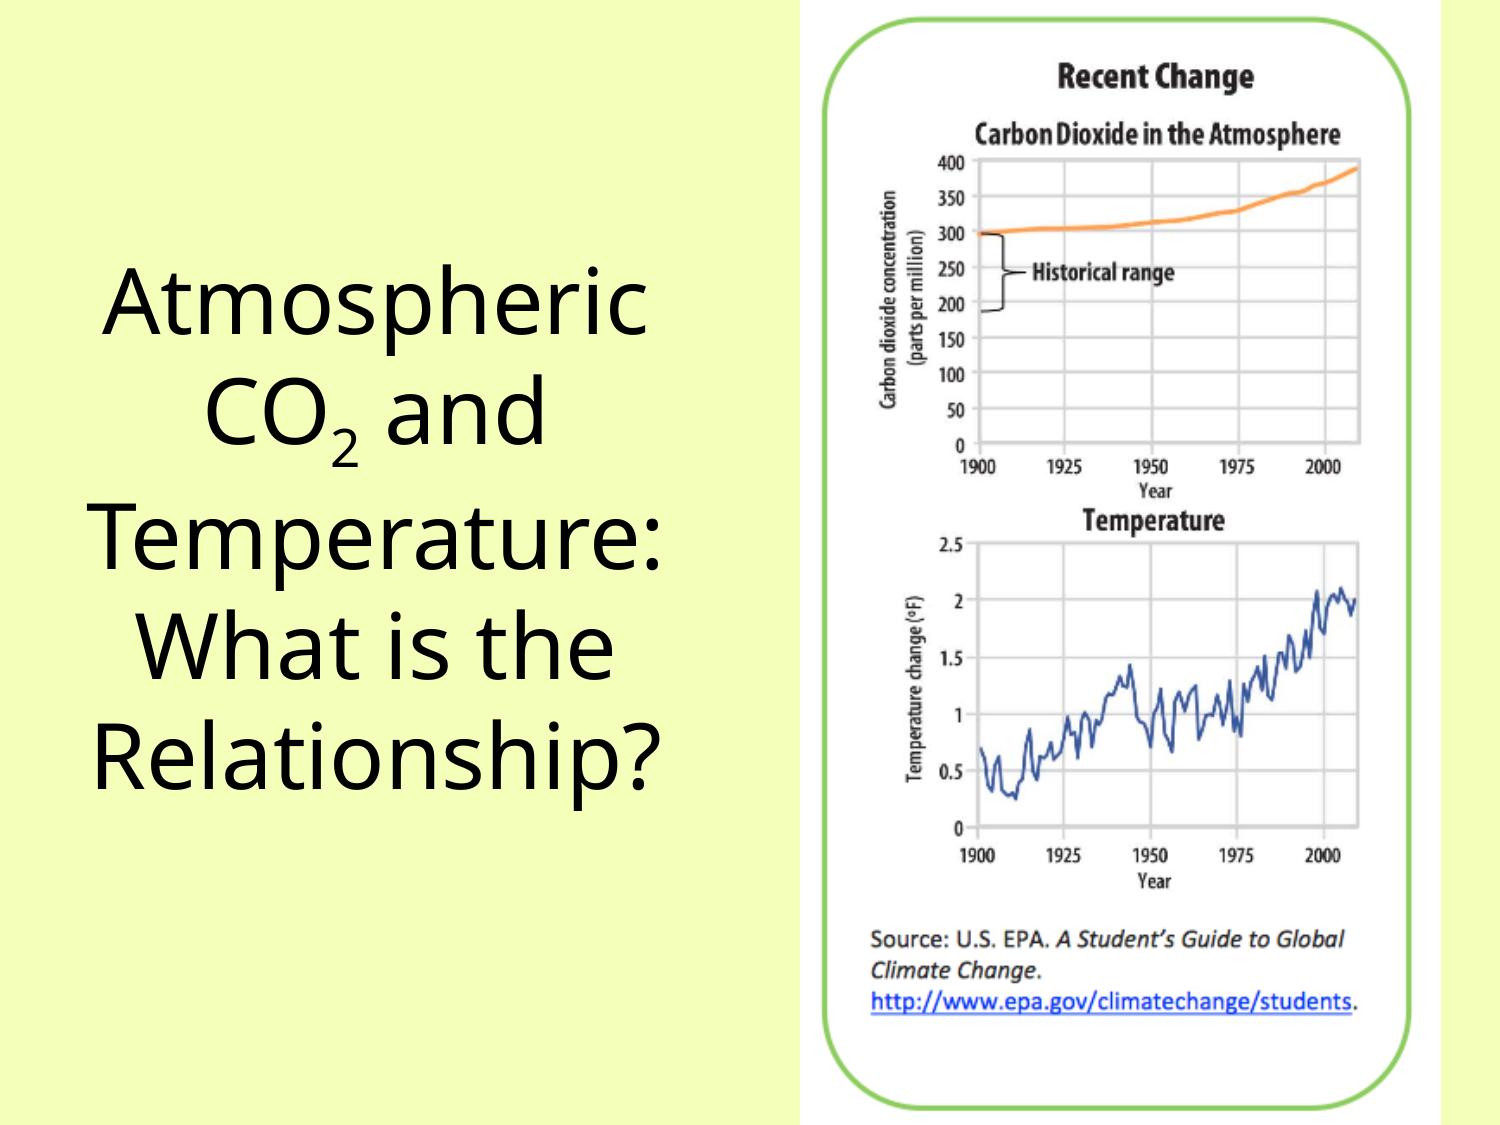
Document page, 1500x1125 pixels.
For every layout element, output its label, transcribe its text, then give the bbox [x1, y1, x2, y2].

title Atmospheric CO2 and Temperature: What is the Relationship? [0, 137, 753, 913]
picture [799, 0, 1441, 1125]
